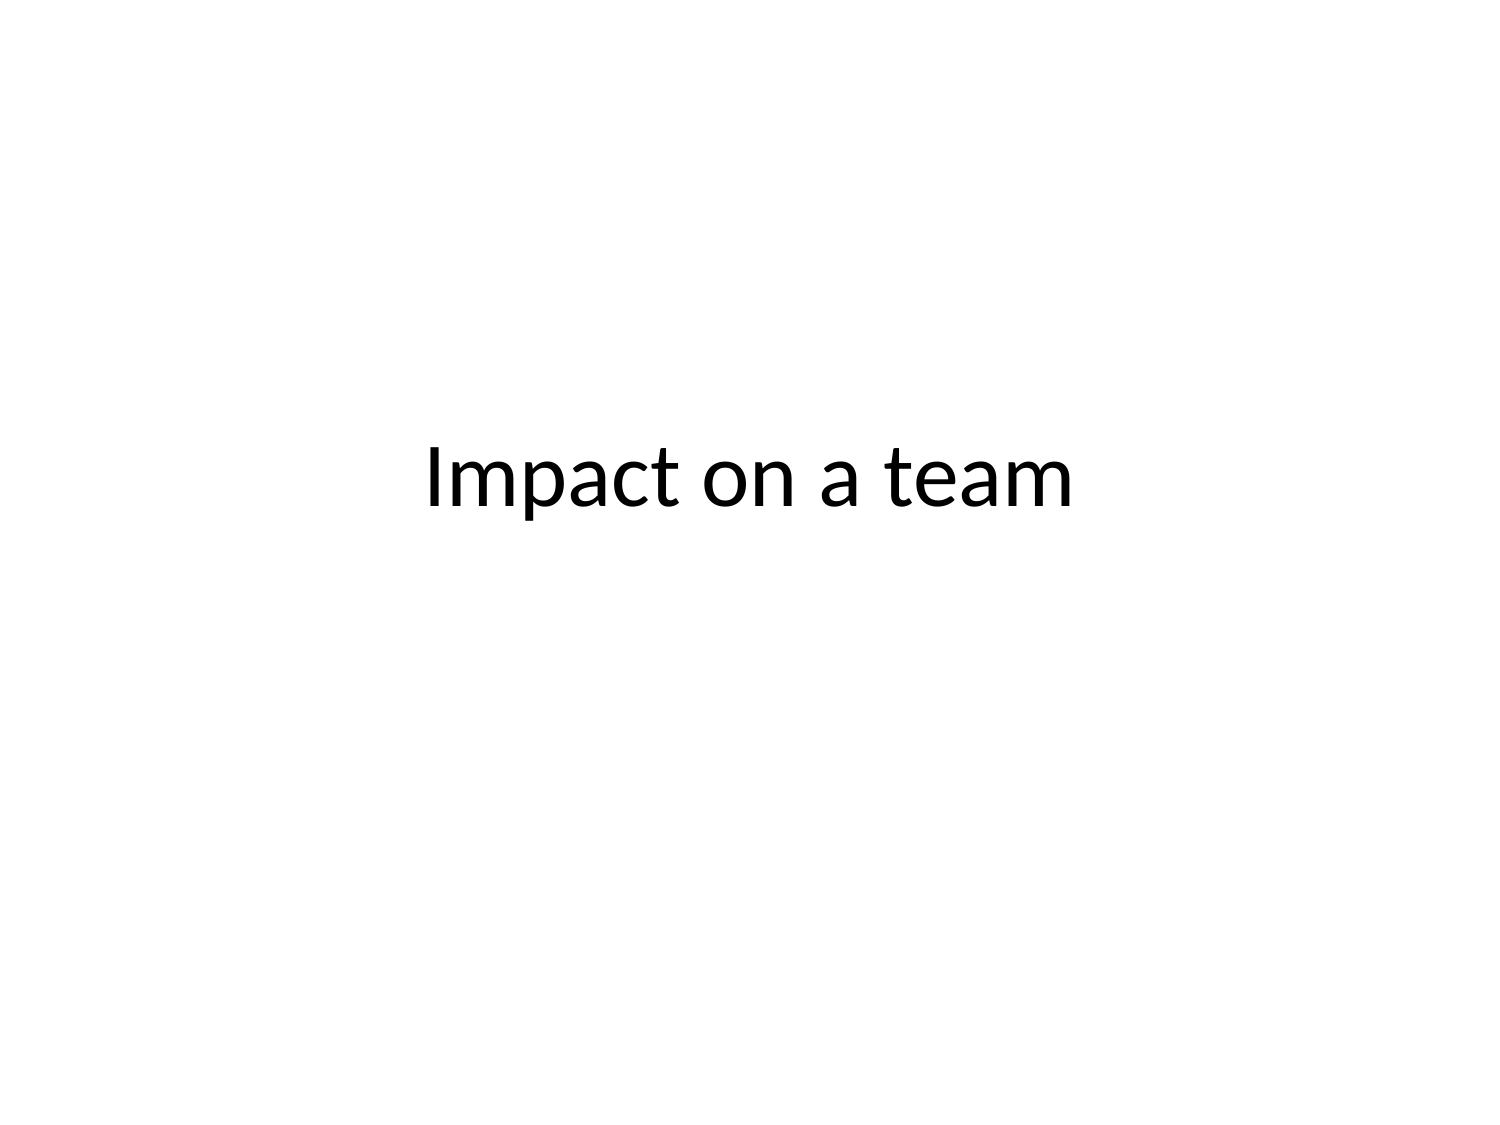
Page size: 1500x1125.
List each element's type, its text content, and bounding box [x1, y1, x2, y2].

title Impact on a team [112, 349, 1388, 591]
